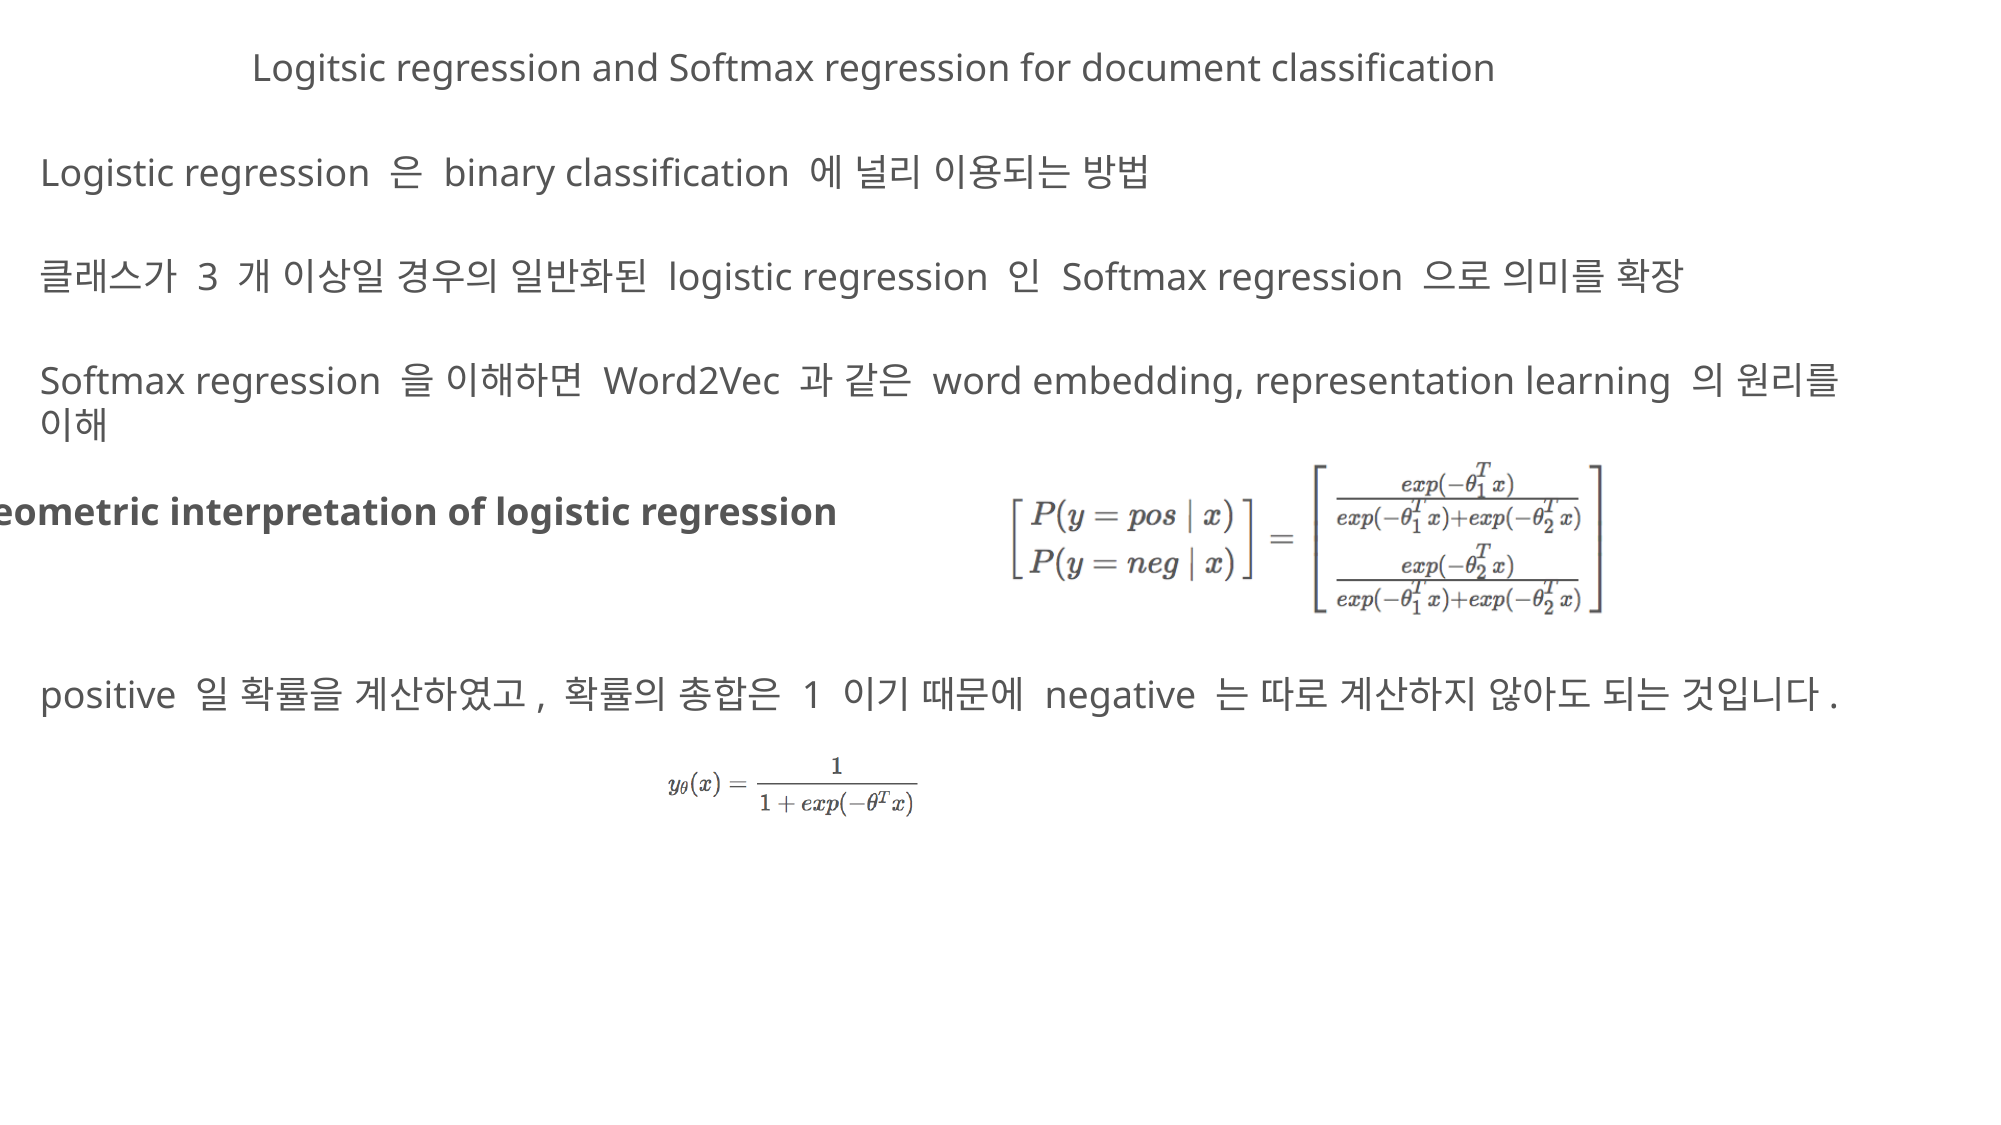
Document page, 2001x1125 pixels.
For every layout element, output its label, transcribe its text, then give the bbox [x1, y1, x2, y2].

text_box positive 일 확률을 계산하였고, 확률의 총합은 1 이기 때문에 negative 는 따로 계산하지 않아도 되는 것입니다. [25, 663, 1868, 723]
text_box Logitsic regression and Softmax regression for document classification [0, 36, 1749, 97]
text_box Geometric interpretation of logistic regression [0, 480, 854, 541]
text_box Logistic regression 은 binary classification 에 널리 이용되는 방법 [25, 141, 1290, 201]
text_box Softmax regression 을 이해하면 Word2Vec 과 같은 word embedding, representation learning 의 원리를 이해 [25, 349, 1907, 455]
text_box 클래스가 3 개 이상일 경우의 일반화된 logistic regression 인 Softmax regression 으로 의미를 확장 [25, 245, 1728, 306]
picture [980, 433, 1689, 650]
picture [612, 714, 981, 836]
